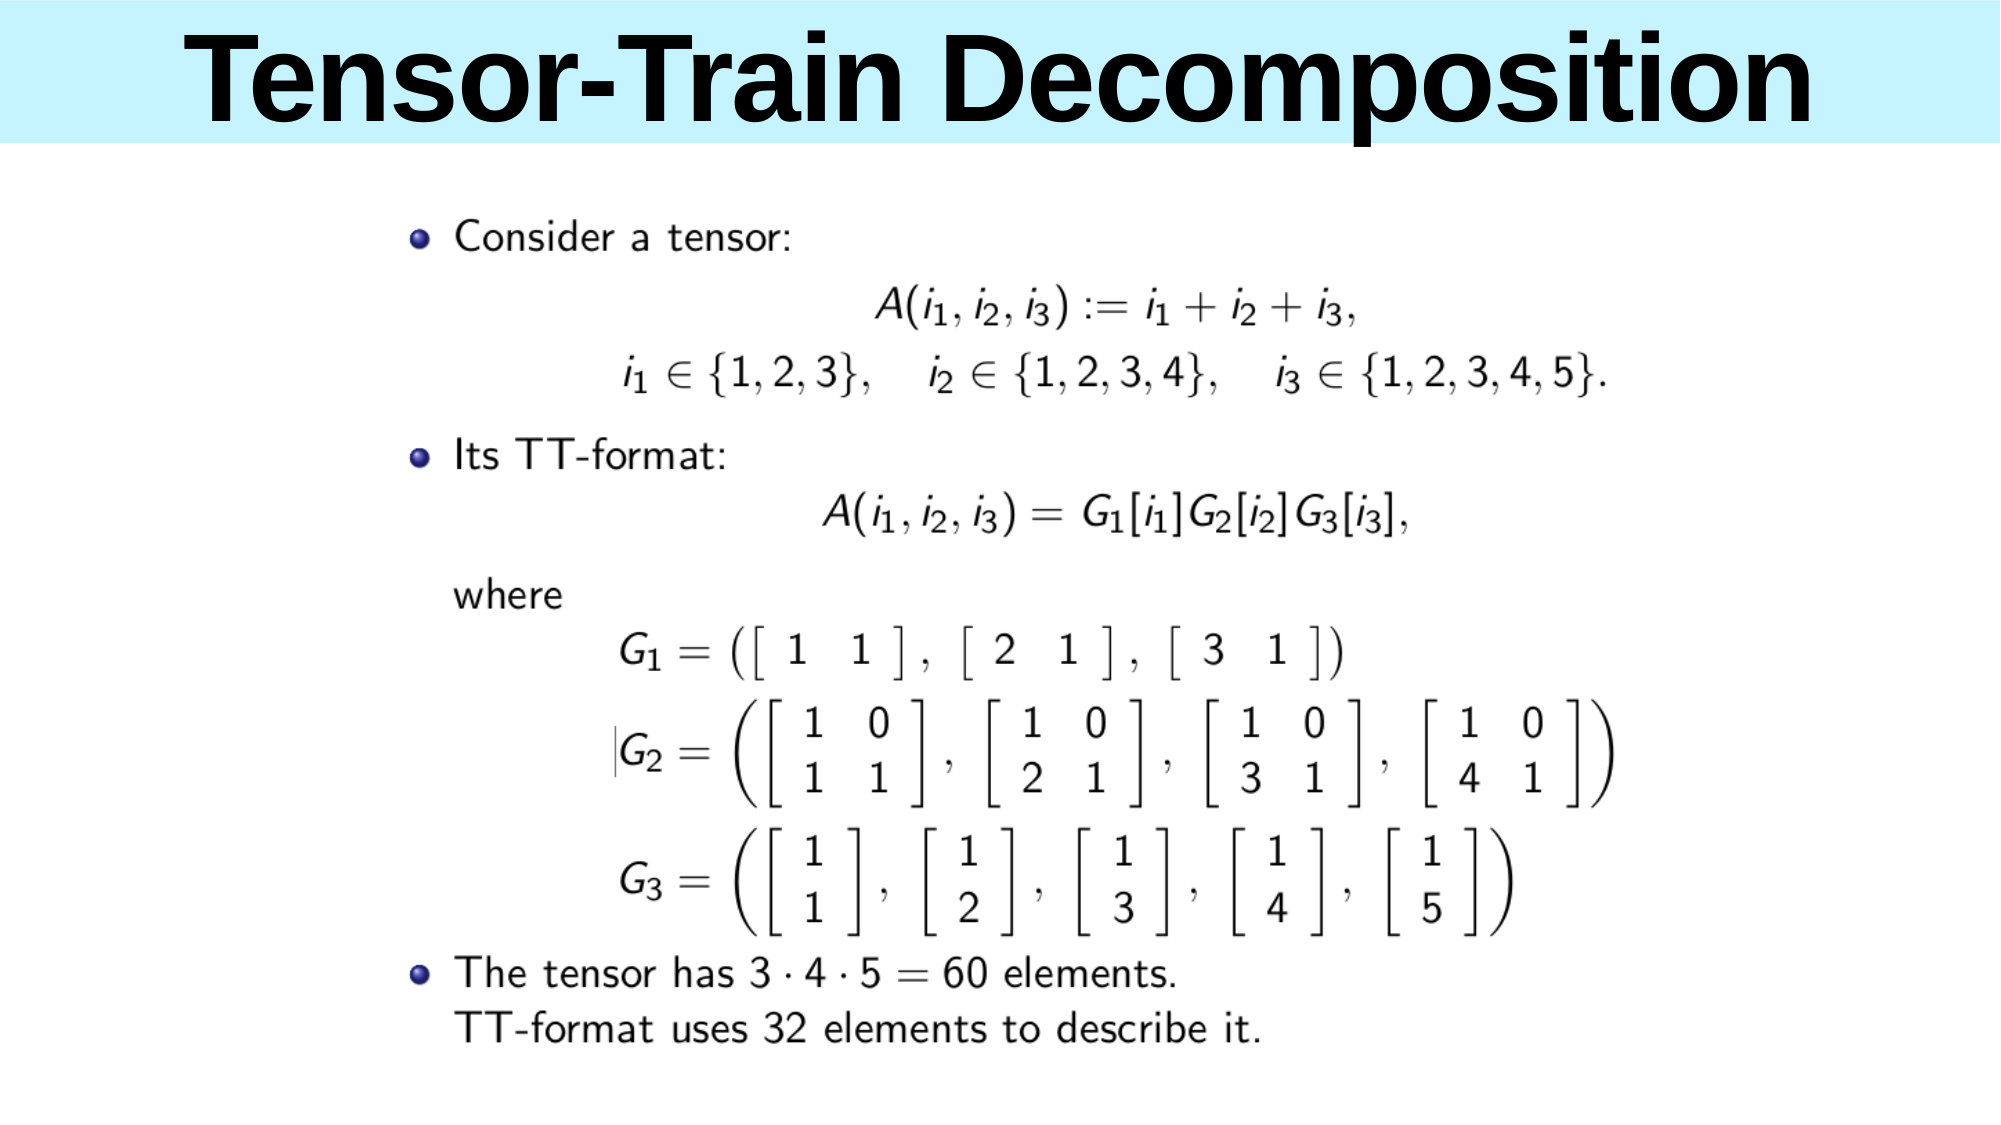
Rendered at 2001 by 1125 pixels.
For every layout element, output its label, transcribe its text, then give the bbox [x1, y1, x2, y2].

text_box Tensor-Train Decomposition [0, 0, 2000, 144]
picture [366, 204, 1634, 1066]
